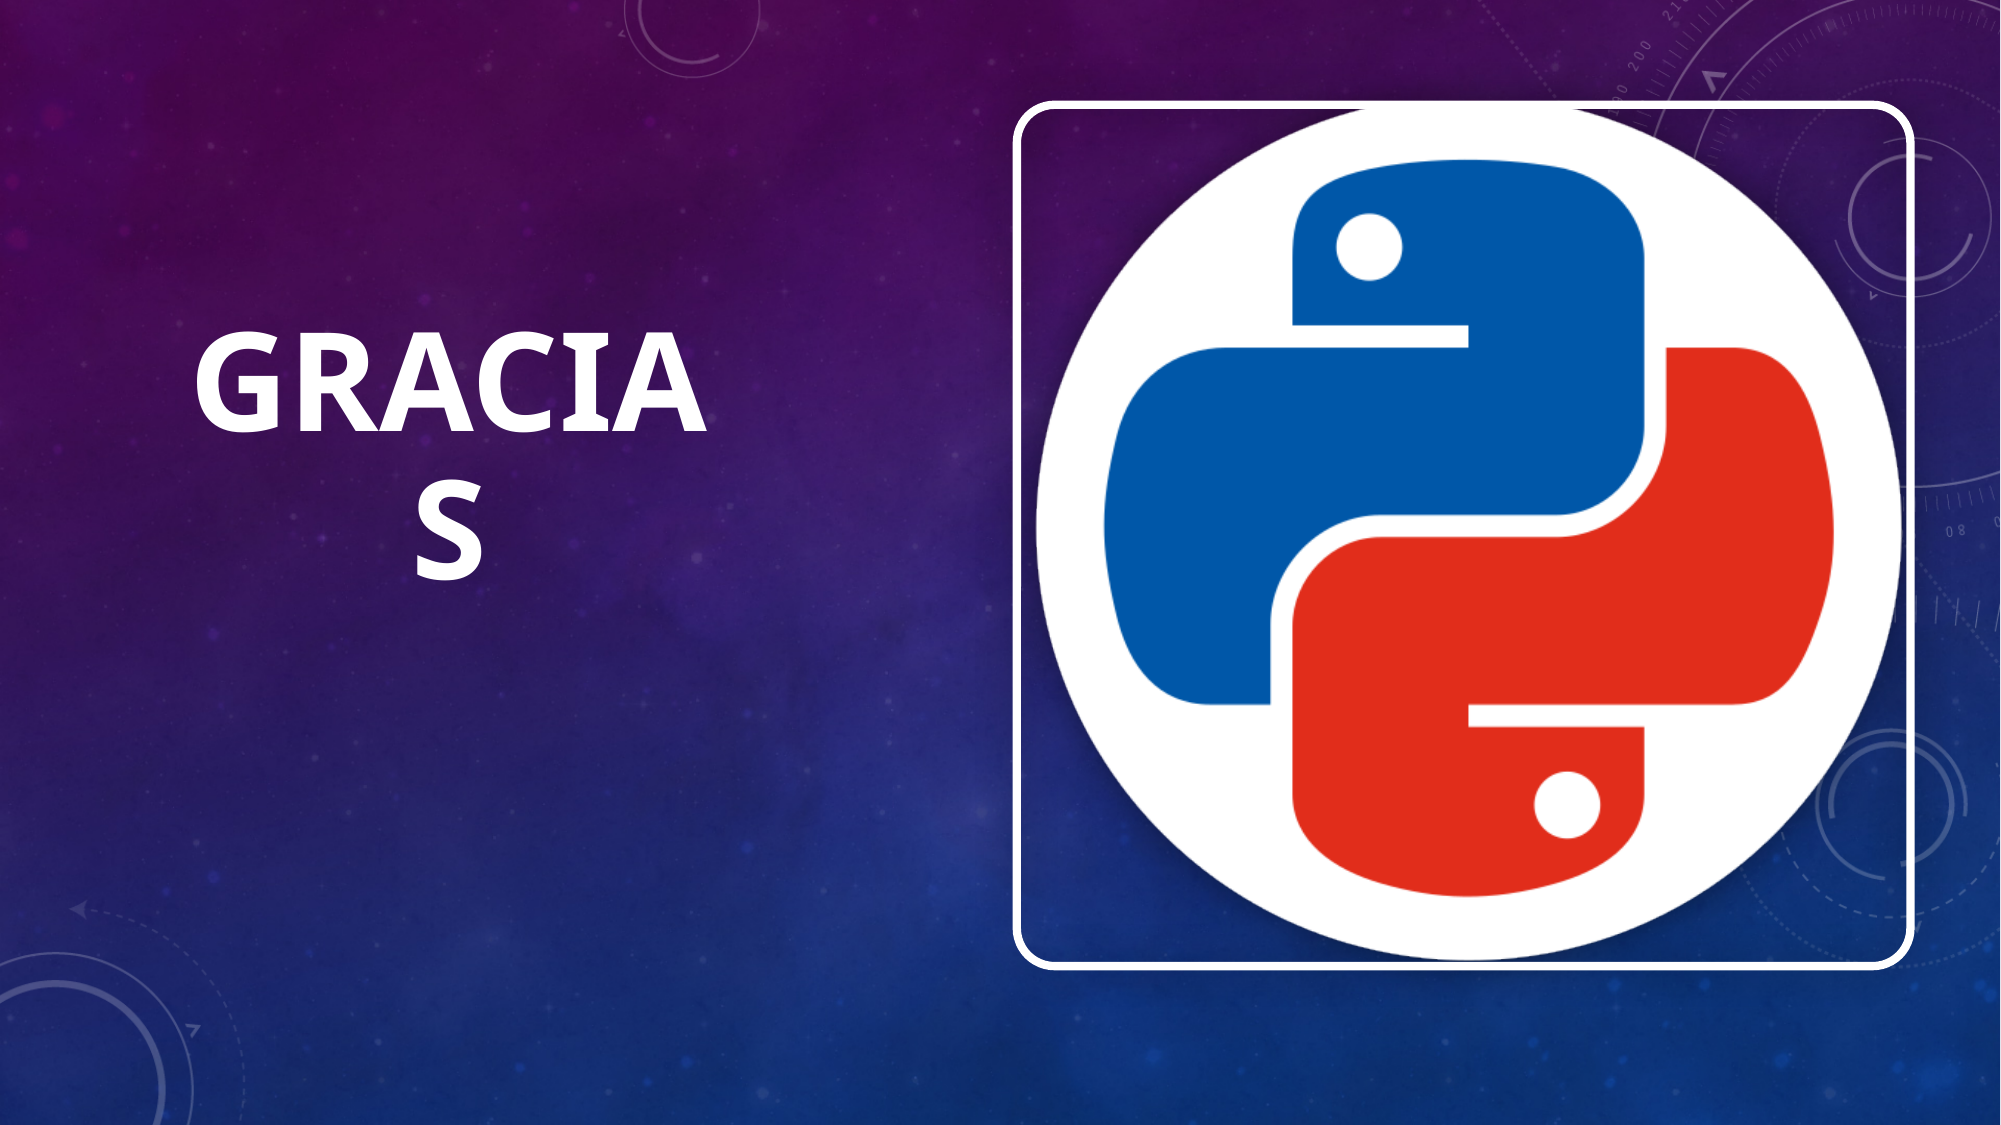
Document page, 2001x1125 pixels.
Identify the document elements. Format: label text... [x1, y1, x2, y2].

text_box GRACIAS [151, 454, 746, 617]
picture [0, 0, 2001, 1125]
